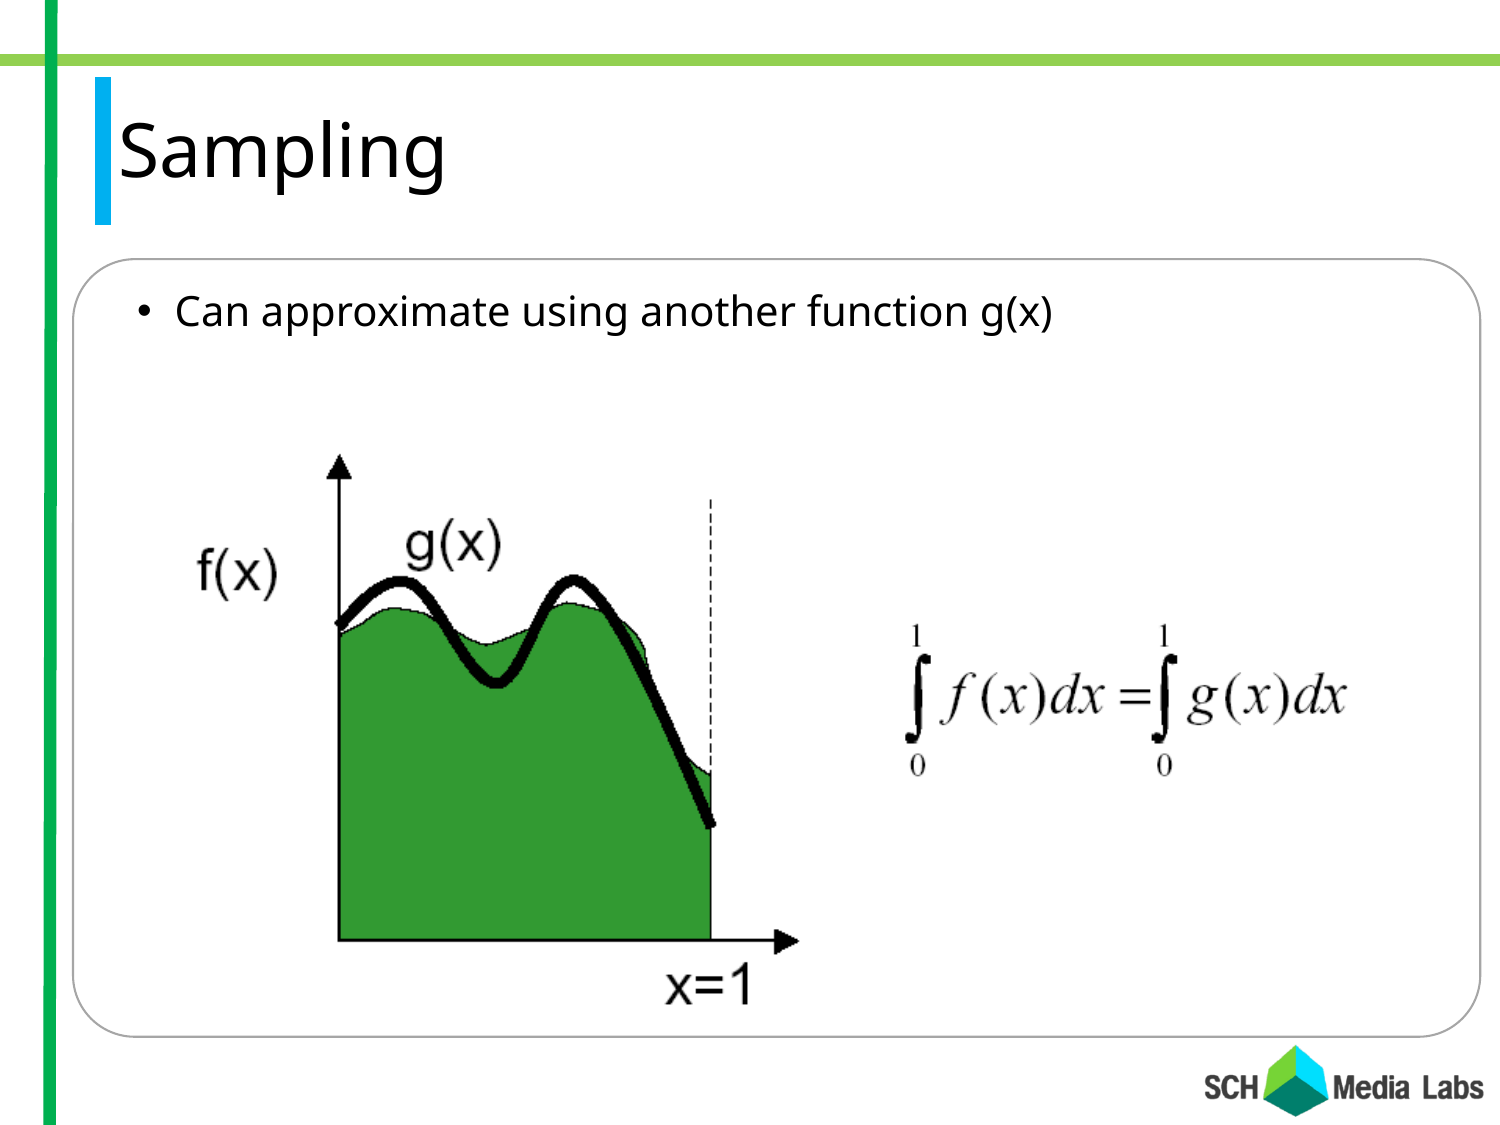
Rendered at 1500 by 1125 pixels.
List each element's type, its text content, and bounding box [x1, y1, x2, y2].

picture [172, 420, 815, 1025]
text_box Can approximate using another function g(x) [122, 282, 1385, 371]
picture [1186, 1038, 1500, 1125]
picture [897, 607, 1360, 795]
title Sampling [103, 71, 1397, 236]
